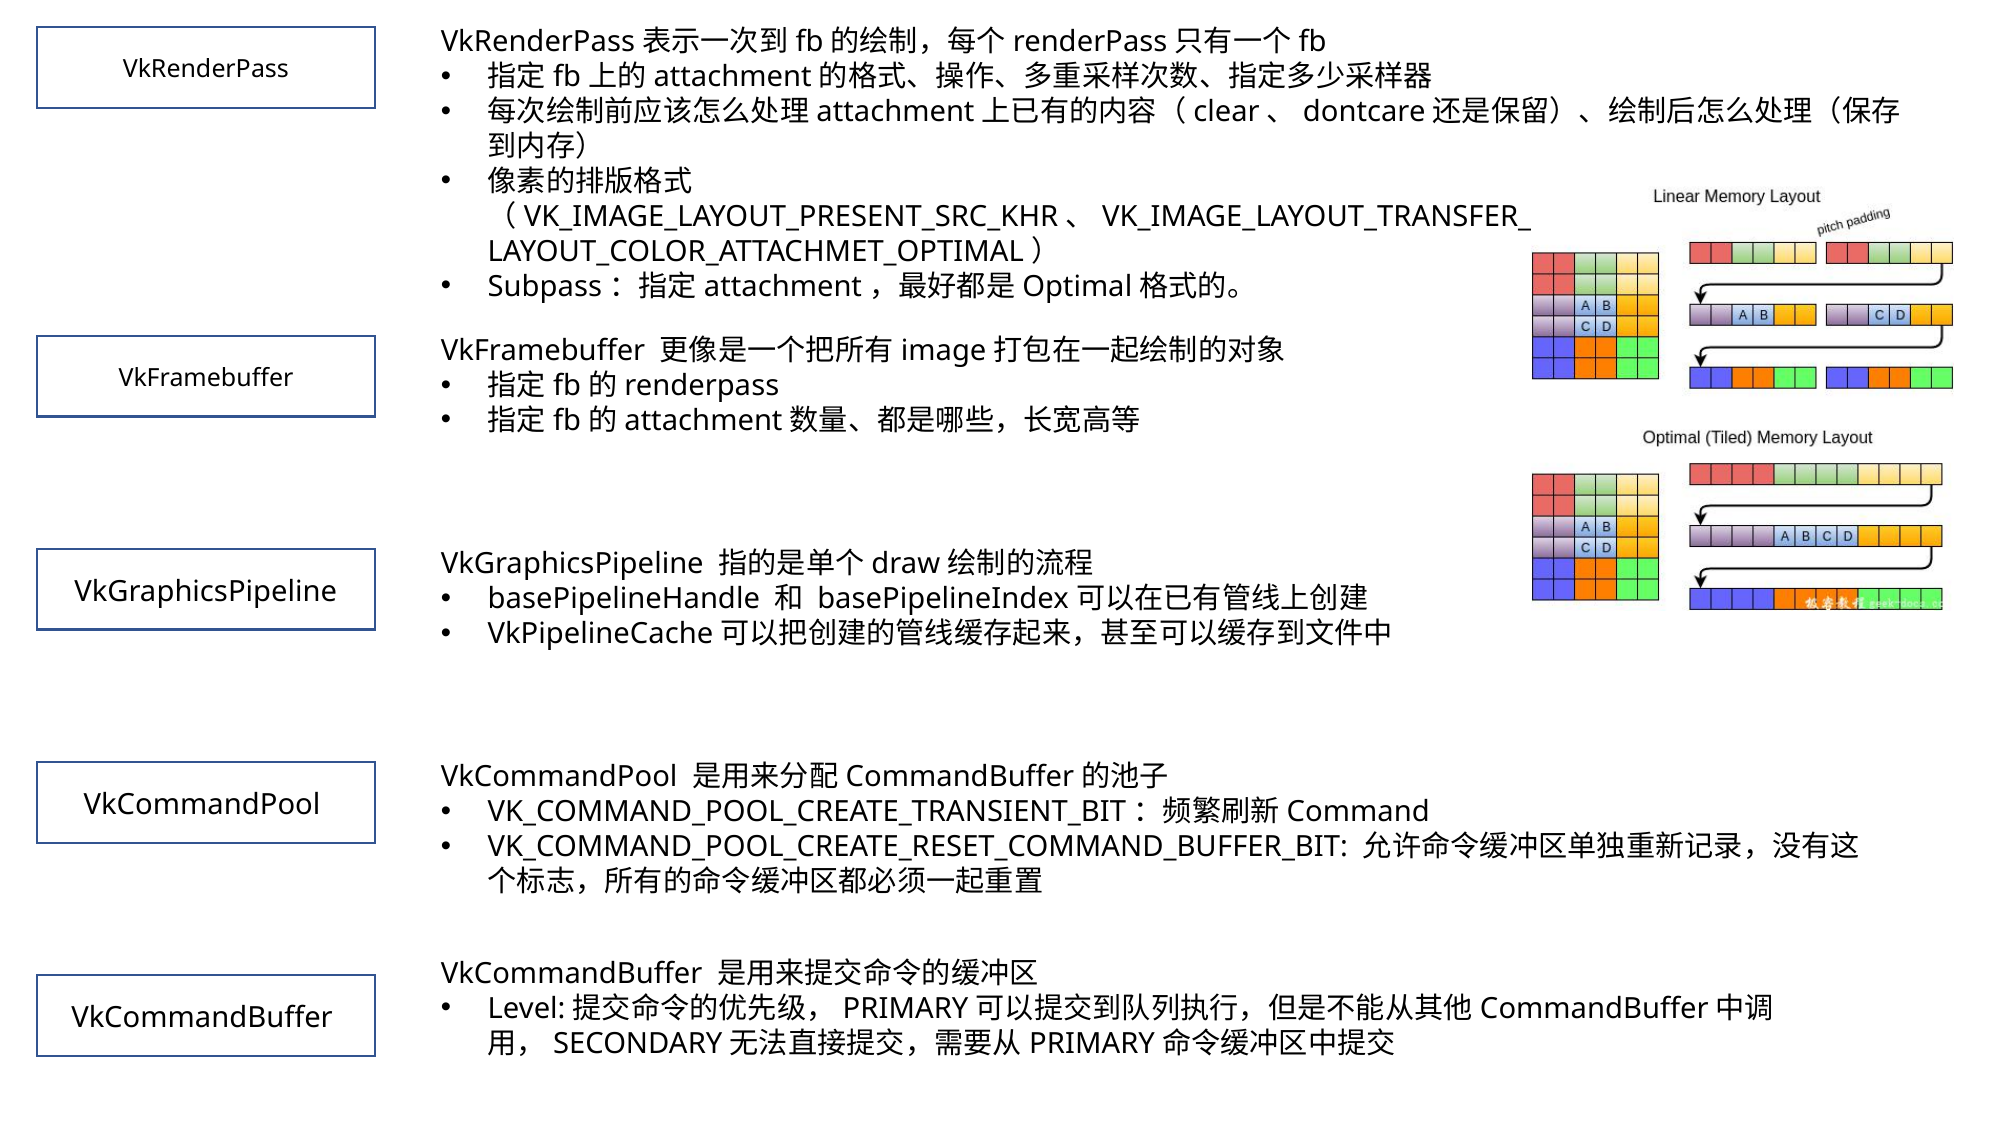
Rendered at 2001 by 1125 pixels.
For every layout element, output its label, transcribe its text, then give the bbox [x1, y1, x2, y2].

text_box VkCommandPool [36, 761, 376, 844]
text_box VkFramebuffer 更像是一个把所有image打包在一起绘制的对象 指定fb的renderpass 指定fb的attachment数量、都是哪些，长宽高等 [426, 324, 1531, 444]
text_box VkCommandPool 是用来分配CommandBuffer的池子 VK_COMMAND_POOL_CREATE_TRANSIENT_BIT：频繁刷新Command VK_COMMAND_POOL_CREATE_RESET_COMMAND_BUFFER_BIT: 允许命令缓冲区单独重新记录，没有这个标志，所有的命令缓冲区都必须一起重置 [426, 750, 1903, 905]
text_box VkGraphicsPipeline [36, 548, 376, 631]
text_box VkFramebuffer [36, 335, 376, 418]
text_box VkRenderPass表示一次到fb的绘制，每个renderPass只有一个fb 指定fb上的attachment的格式、操作、多重采样次数、指定多少采样器 每次绘制前应该怎么处理attachment上已有的内容（clear、dontcare还是保留）、绘制后怎么处理（保存到内存） 像素的排版格式（VK_IMAGE_LAYOUT_PRESENT_SRC_KHR、VK_IMAGE_LAYOUT_TRANSFER_DST_OPTIMAL、VK_IMAGE_LAYOUT_COLOR_ATTACHMET_OPTIMAL） Subpass：指定attachment，最好都是Optimal格式的。 [426, 15, 1943, 310]
picture [1531, 178, 1954, 611]
text_box VkGraphicsPipeline 指的是单个draw绘制的流程 basePipelineHandle 和 basePipelineIndex可以在已有管线上创建 VkPipelineCache可以把创建的管线缓存起来，甚至可以缓存到文件中 [426, 537, 1903, 657]
text_box VkRenderPass [36, 26, 376, 109]
text_box VkCommandBuffer 是用来提交命令的缓冲区 Level:提交命令的优先级，PRIMARY可以提交到队列执行，但是不能从其他CommandBuffer中调用，SECONDARY无法直接提交，需要从PRIMARY命令缓冲区中提交 [426, 946, 1903, 1067]
text_box VkCommandBuffer [36, 974, 376, 1057]
